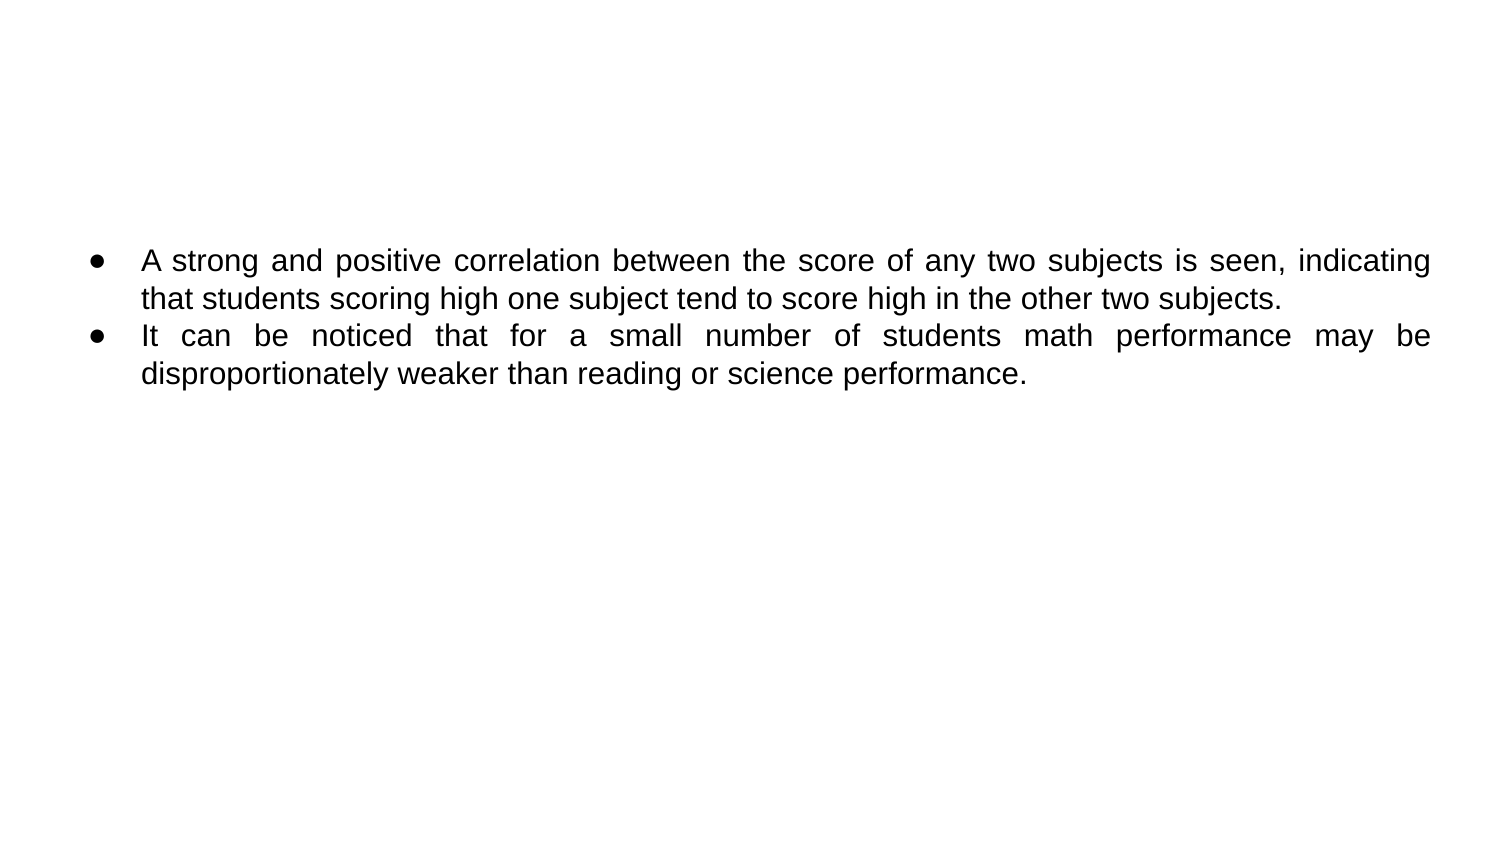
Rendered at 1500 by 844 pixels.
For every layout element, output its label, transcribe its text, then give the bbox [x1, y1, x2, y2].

subtitle A strong and positive correlation between the score of any two subjects is seen, indicating that students scoring high one subject tend to score high in the other two subjects. It can be noticed that for a small number of students math performance may be disproportionately weaker than reading or science performance. [51, 225, 1449, 459]
